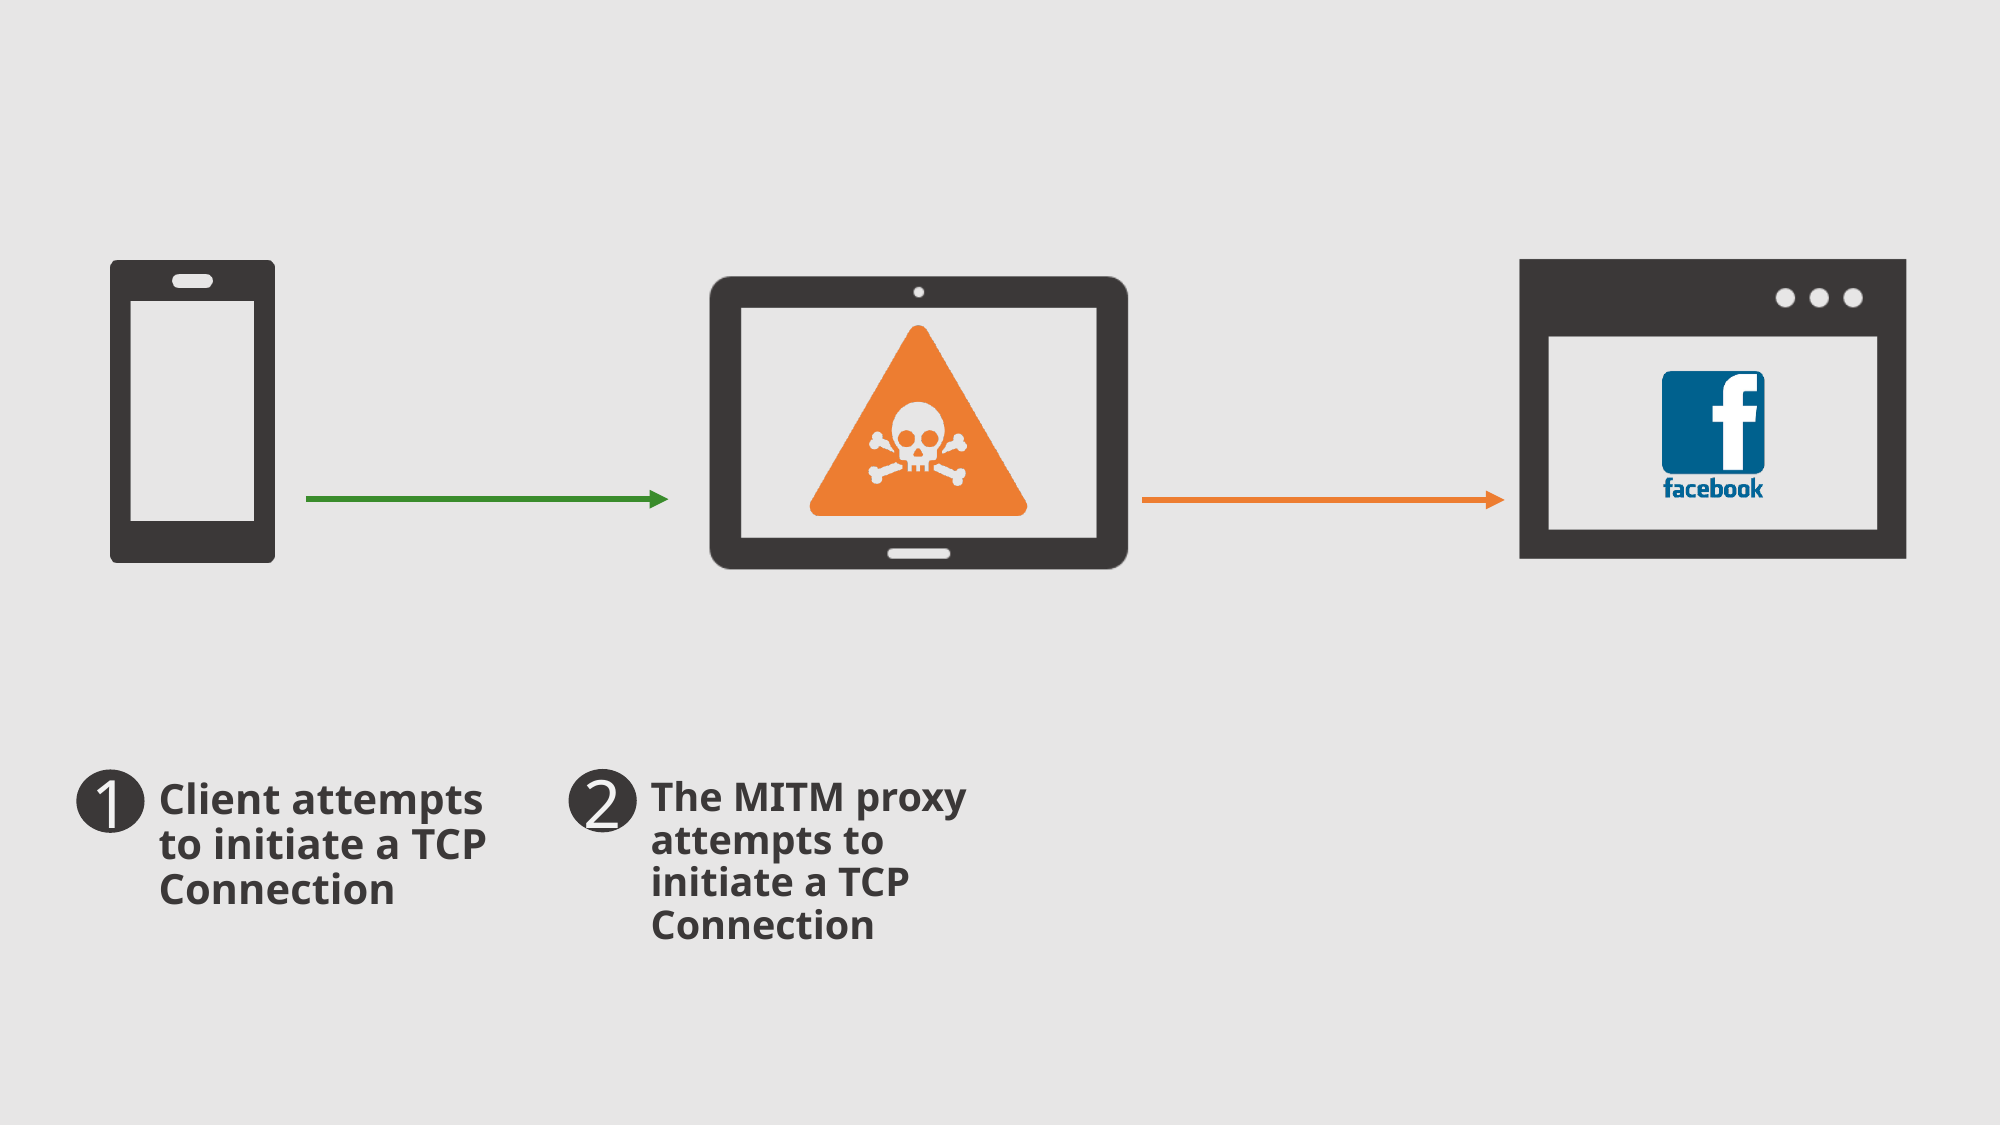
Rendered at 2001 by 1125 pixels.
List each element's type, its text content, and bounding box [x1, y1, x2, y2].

picture [668, 172, 1170, 674]
text_box Client attempts to initiate a TCP Connection [143, 770, 518, 1081]
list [797, 300, 1039, 541]
picture [27, 246, 357, 576]
text_box 2 [540, 763, 666, 856]
picture [1481, 177, 1945, 641]
text_box 1 [48, 763, 174, 856]
text_box The MITM proxy attempts to initiate a TCP Connection [635, 770, 1010, 1038]
